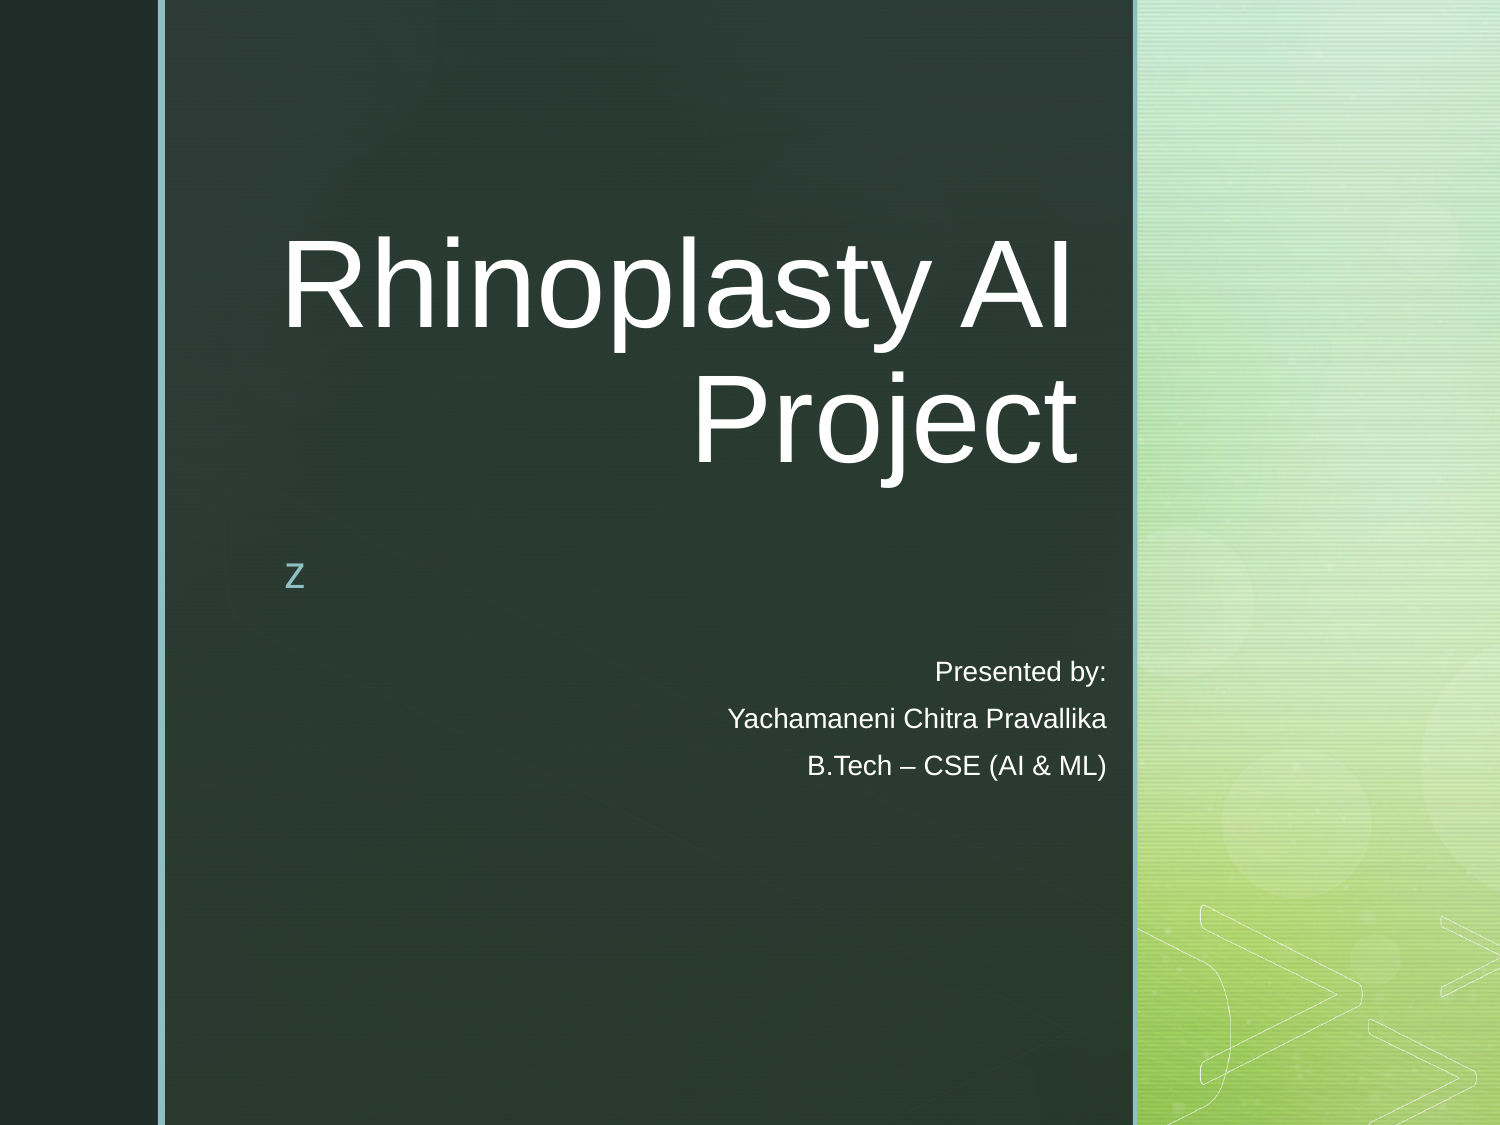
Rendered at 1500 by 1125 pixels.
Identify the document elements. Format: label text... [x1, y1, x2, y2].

picture [1138, 0, 1500, 1125]
title Rhinoplasty AI Project [174, 211, 1094, 563]
subtitle Presented by: Yachamaneni Chitra Pravallika B.Tech – CSE (AI & ML) [471, 593, 1122, 789]
